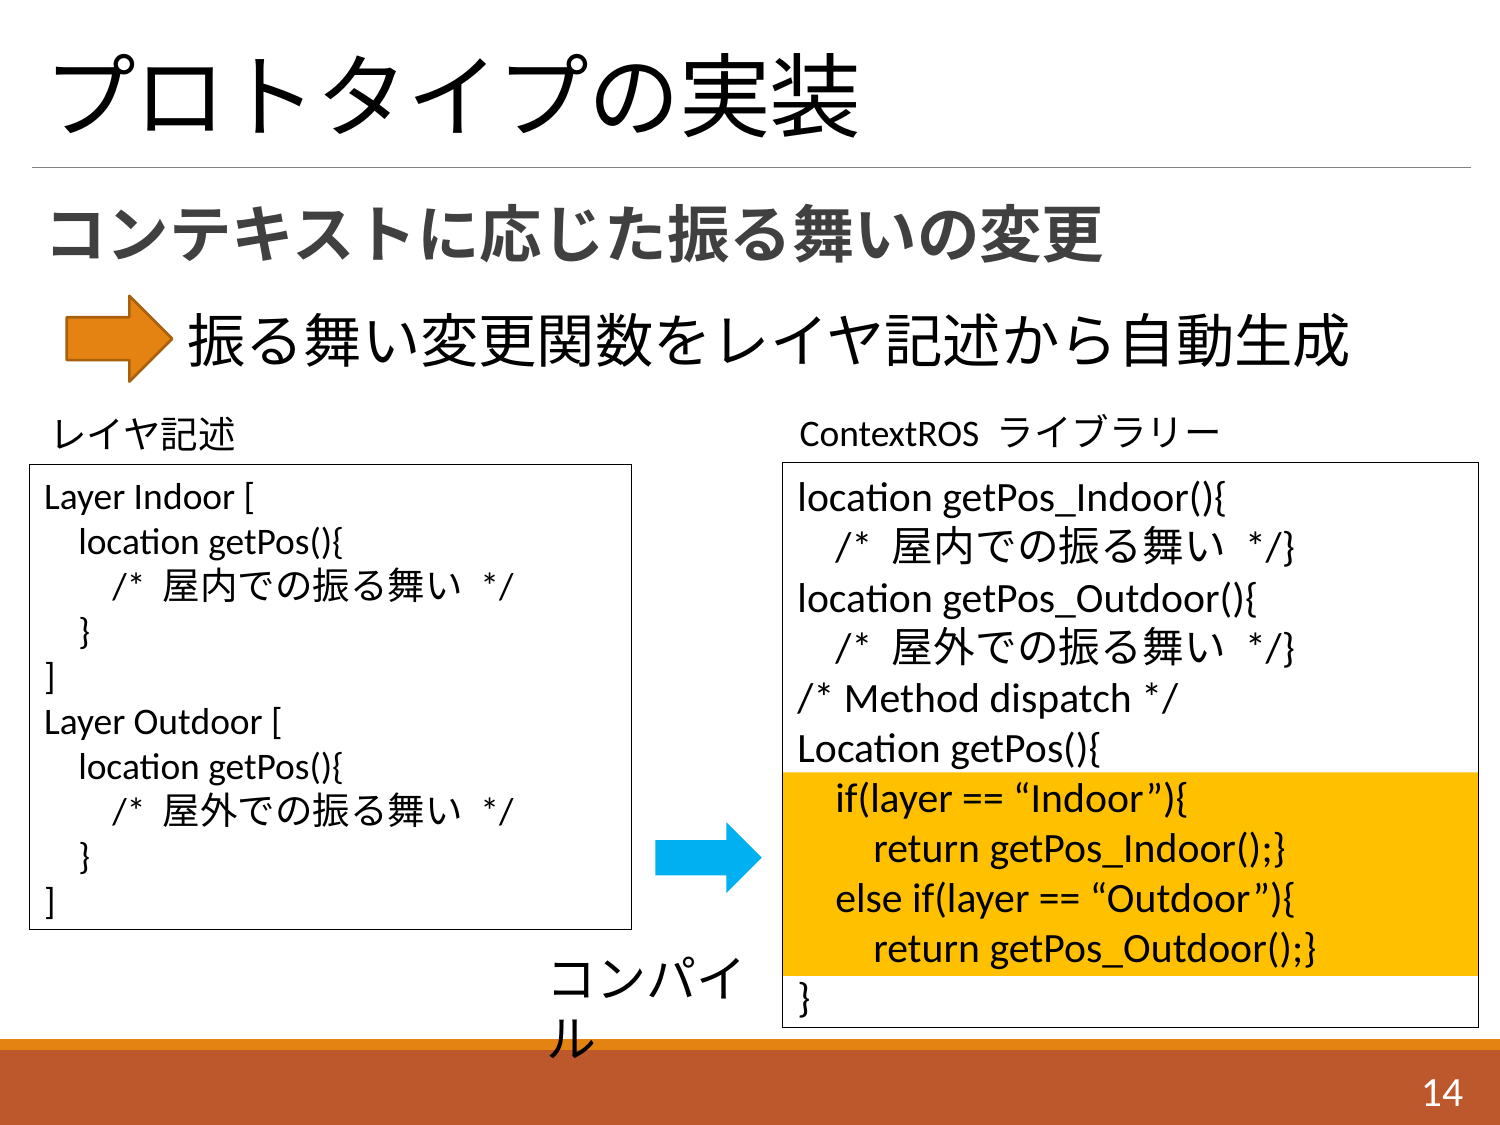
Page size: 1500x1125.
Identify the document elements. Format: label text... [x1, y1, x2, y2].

text_box コンパイル [531, 940, 798, 1076]
title プロトタイプの実装 [29, 26, 1479, 157]
slide_number 13 [1316, 1059, 1479, 1120]
text_box [654, 821, 763, 895]
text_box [28, 403, 633, 940]
text_box コンテキストに応じた振る舞いの変更 [29, 187, 1479, 277]
text_box [65, 294, 172, 383]
text_box 振る舞い変更関数をレイヤ記述から自動生成 [172, 296, 1500, 382]
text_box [782, 401, 1479, 1034]
